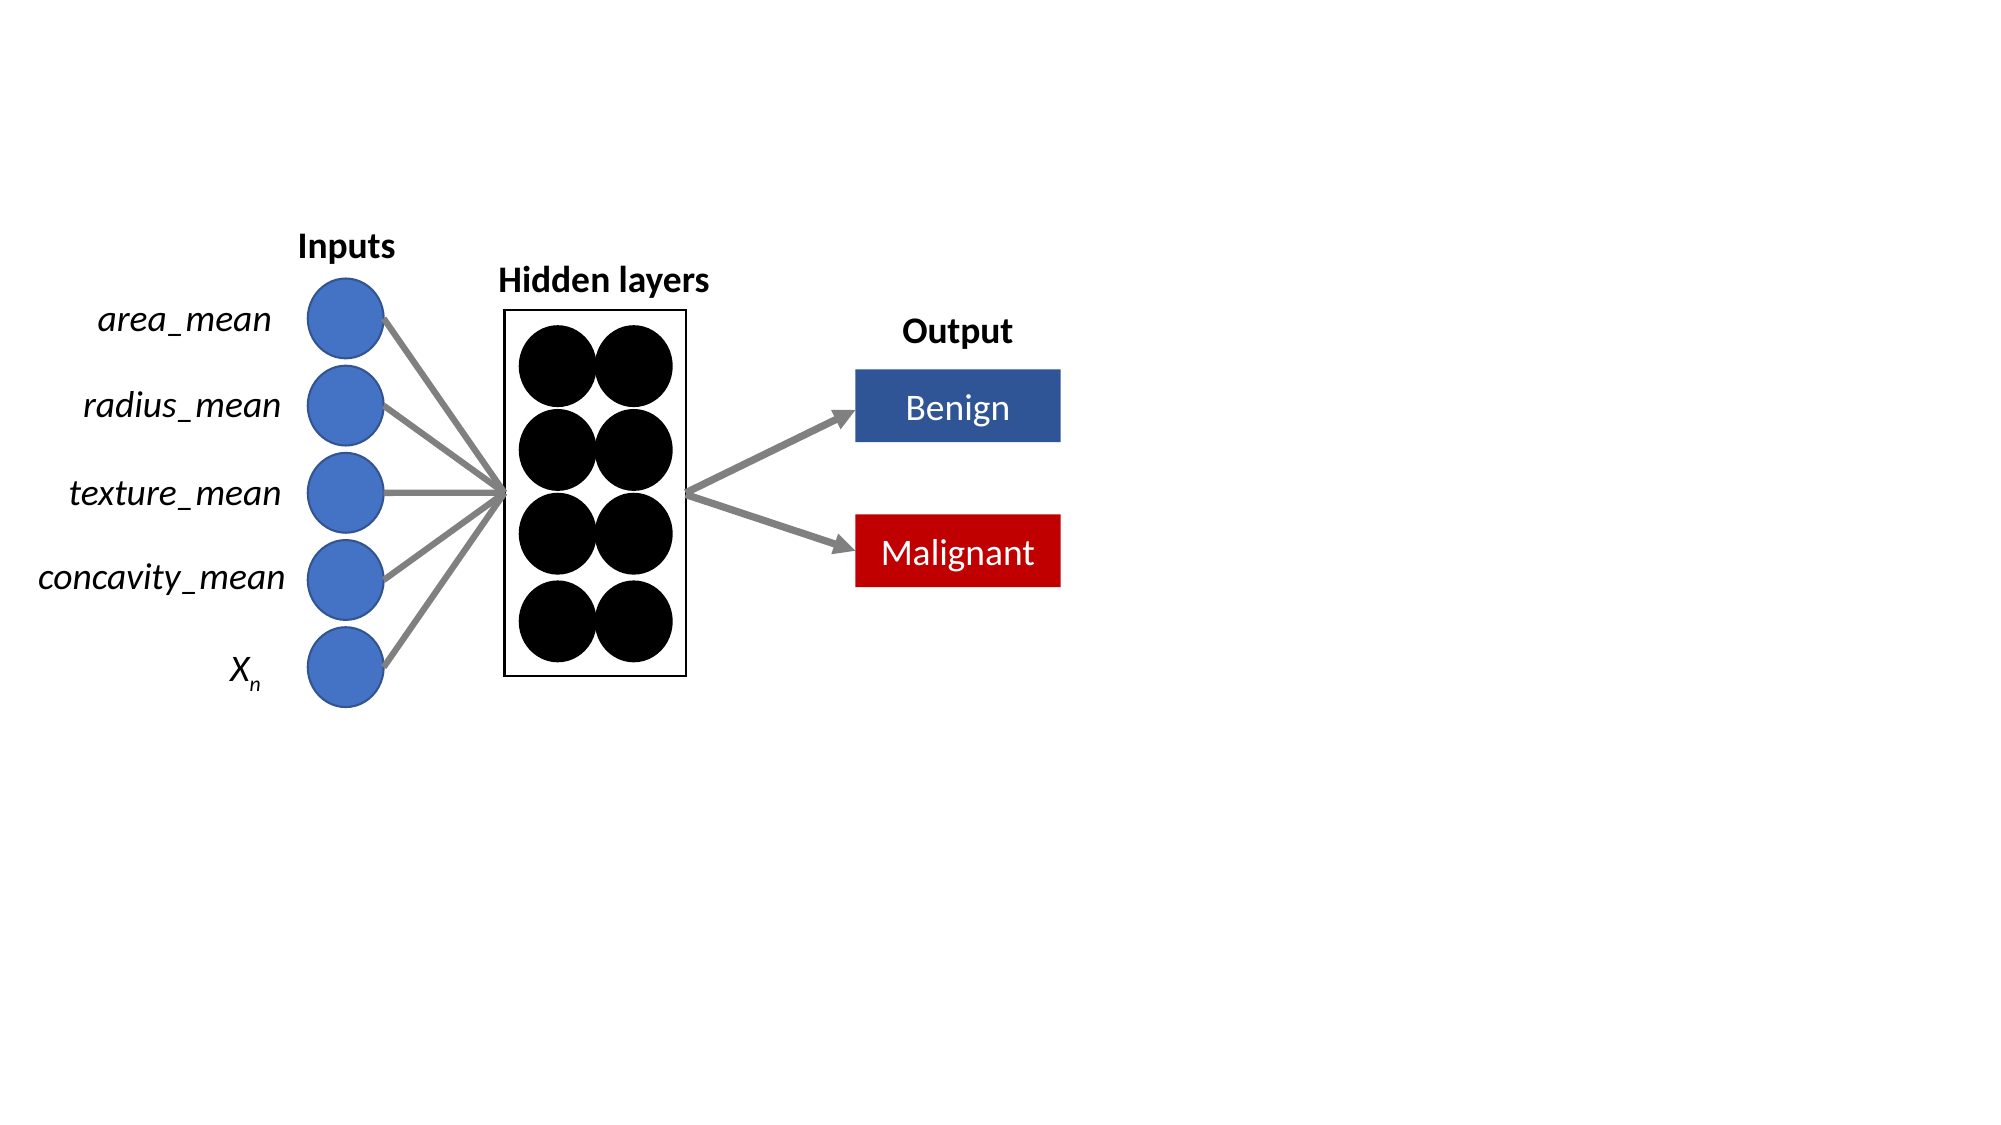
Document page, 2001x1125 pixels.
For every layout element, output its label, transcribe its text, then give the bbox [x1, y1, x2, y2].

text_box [383, 492, 505, 668]
text_box Malignant [854, 513, 1062, 588]
text_box [306, 626, 385, 709]
text_box [518, 580, 596, 663]
text_box [306, 539, 383, 621]
text_box [518, 492, 596, 575]
text_box concavity_mean [23, 544, 301, 605]
text_box texture_mean [53, 460, 297, 521]
text_box radius_mean [68, 372, 297, 433]
text_box Xn [215, 636, 276, 703]
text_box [383, 405, 505, 492]
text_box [685, 409, 856, 493]
text_box [518, 408, 596, 491]
text_box [594, 580, 673, 663]
text_box [306, 364, 383, 447]
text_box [383, 318, 505, 405]
text_box [503, 309, 687, 677]
text_box Inputs [282, 214, 411, 274]
text_box Hidden layers [483, 247, 725, 307]
text_box [518, 325, 596, 408]
text_box [306, 451, 383, 534]
text_box [306, 277, 385, 360]
text_box [594, 325, 673, 408]
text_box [685, 494, 856, 551]
text_box area_mean [82, 286, 287, 347]
text_box Benign [854, 368, 1062, 443]
text_box [594, 492, 673, 575]
text_box [594, 408, 673, 491]
text_box Output [887, 298, 1029, 359]
